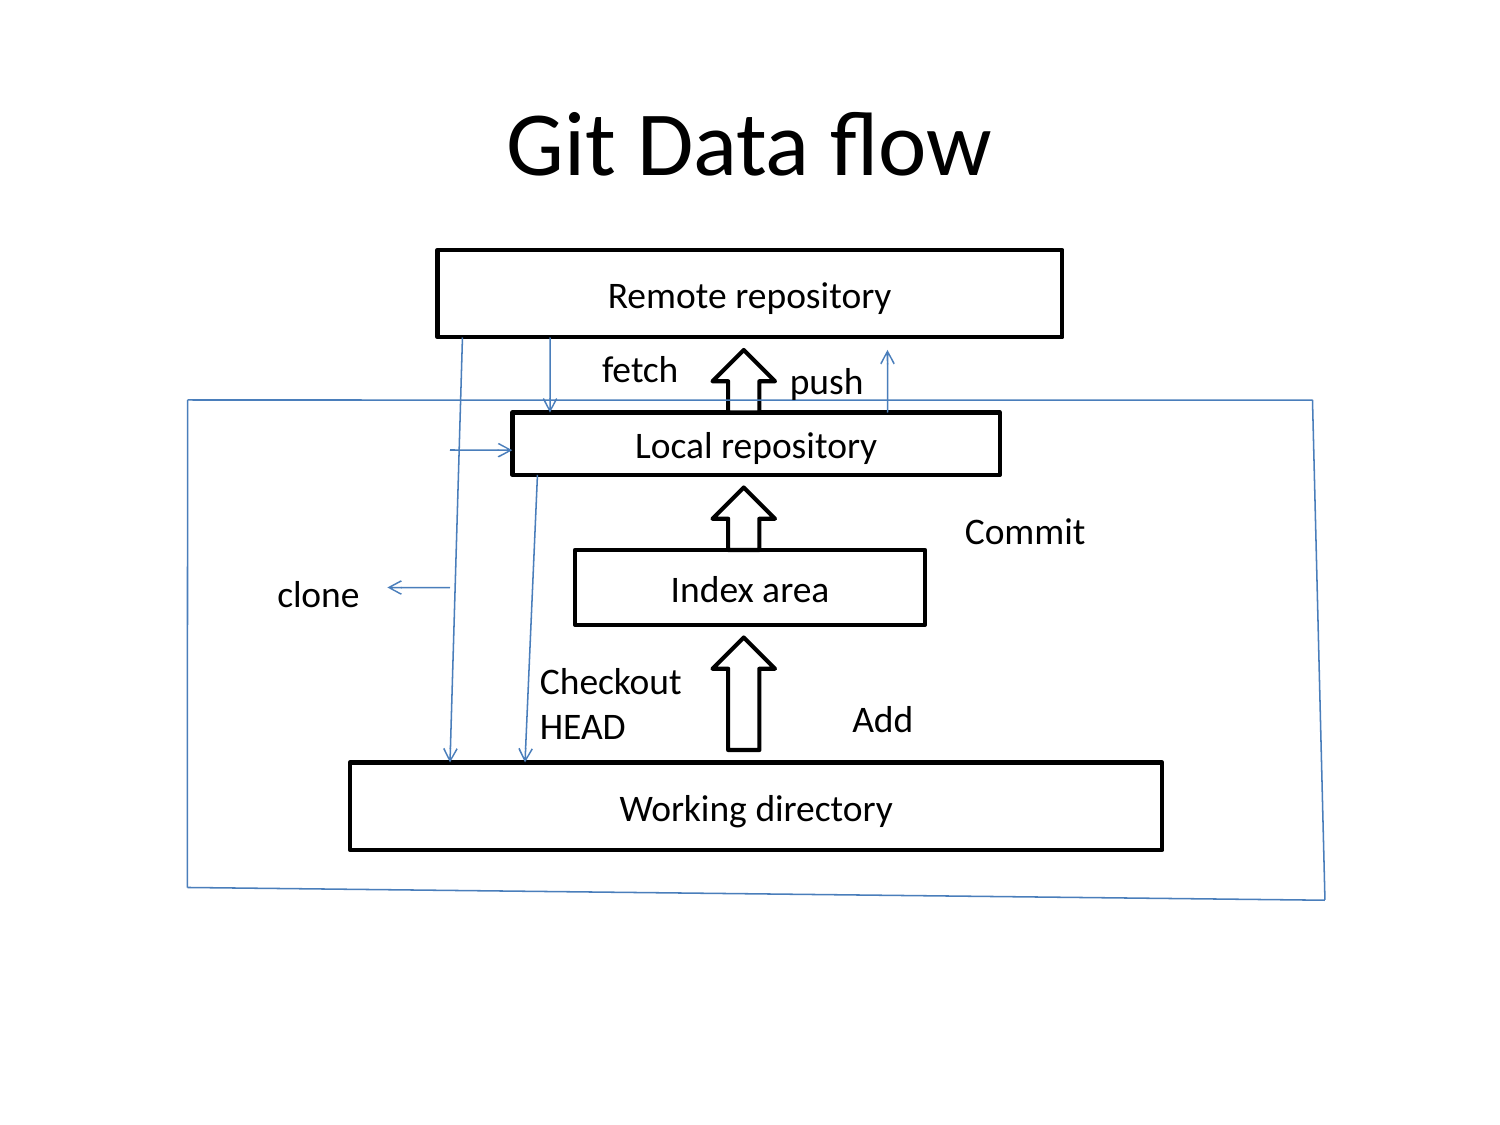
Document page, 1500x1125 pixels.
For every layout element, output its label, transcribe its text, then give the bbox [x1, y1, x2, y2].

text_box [187, 887, 1326, 901]
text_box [243, 543, 670, 557]
text_box Index area [573, 548, 927, 627]
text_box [387, 612, 676, 626]
text_box [710, 347, 774, 398]
text_box clone [262, 566, 393, 623]
text_box Checkout HEAD [524, 649, 738, 755]
text_box push [774, 349, 900, 398]
text_box Remote repository [435, 248, 1064, 339]
text_box Commit [950, 499, 1138, 560]
text_box Add [837, 687, 988, 748]
title Git Data flow [75, 45, 1425, 233]
text_box fetch [587, 337, 700, 398]
text_box Working directory [348, 760, 1164, 852]
text_box Local repository [510, 410, 1002, 477]
text_box [710, 485, 777, 553]
text_box [726, 410, 762, 415]
text_box [729, 635, 777, 753]
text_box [1068, 643, 1500, 657]
